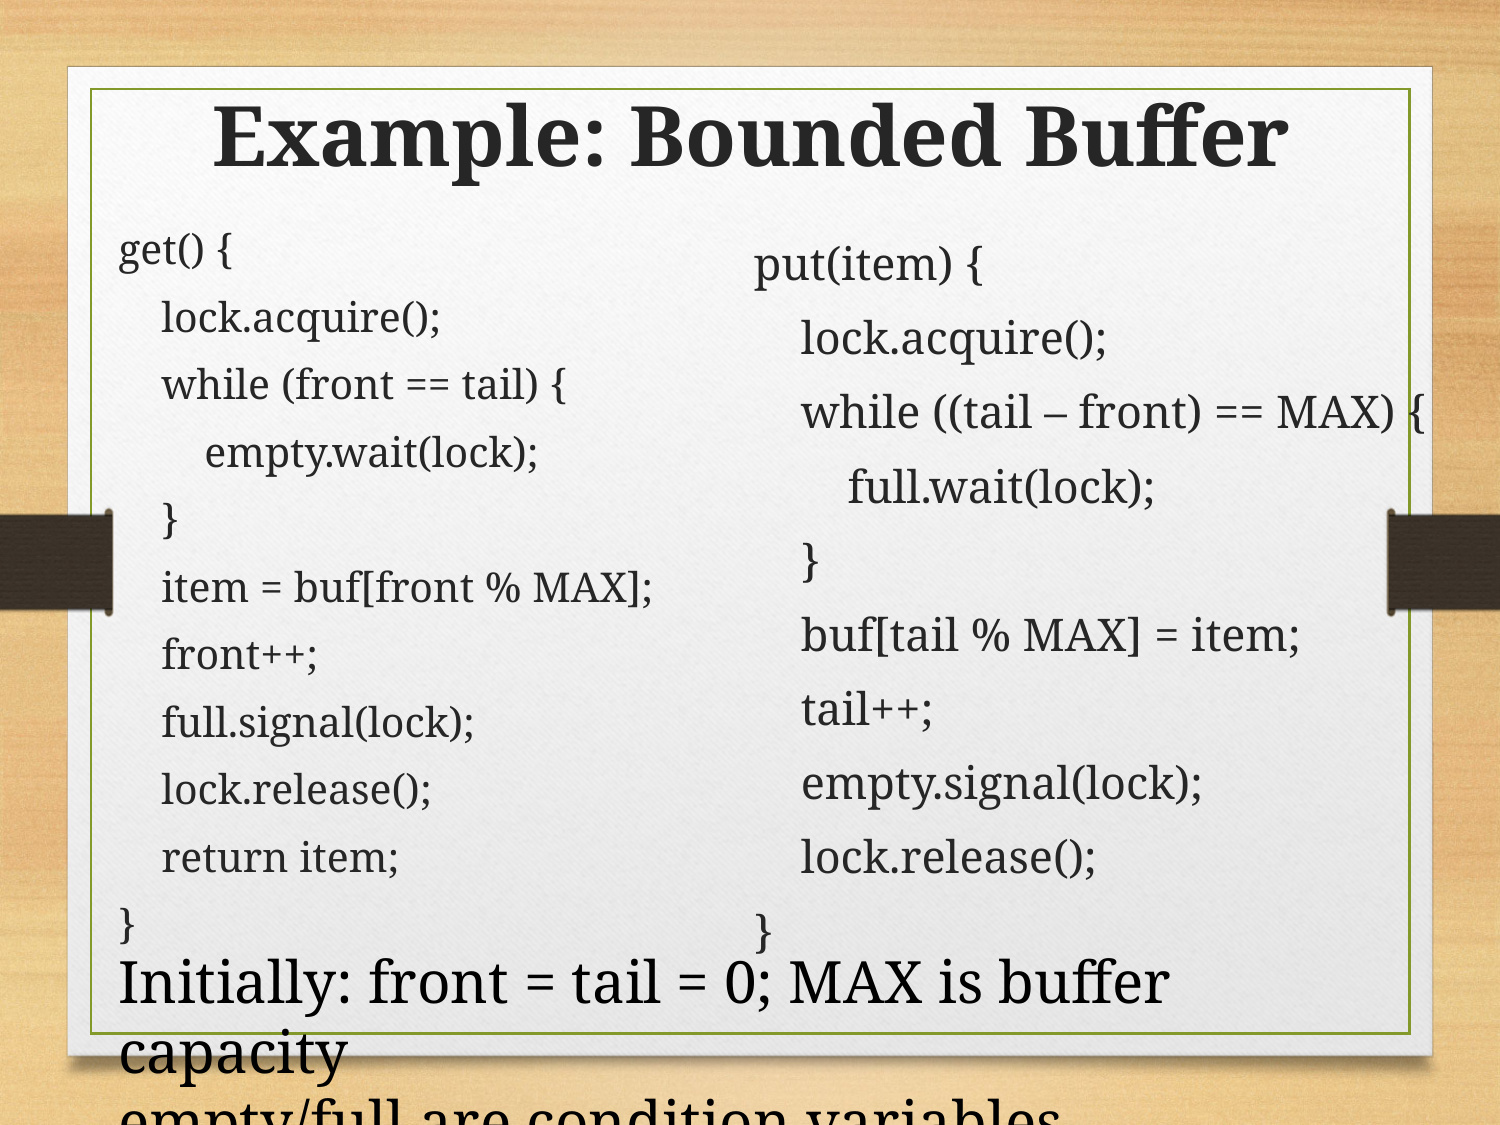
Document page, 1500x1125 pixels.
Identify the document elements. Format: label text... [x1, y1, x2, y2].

title Example: Bounded Buffer [90, 26, 1413, 240]
text_box Initially: front = tail = 0; MAX is buffer capacity empty/full are condition variables [103, 937, 1413, 1125]
picture [0, 0, 1500, 1125]
list get() { lock.acquire(); while (front == tail) { empty.wait(lock); } item = buf[front % MAX]; front++; full.signal(lock); lock.release(); return item; } [103, 216, 752, 937]
list put(item) { lock.acquire(); while ((tail – front) == MAX) { full.wait(lock); } buf[tail % MAX] = item; tail++; empty.signal(lock); lock.release(); } [738, 228, 1477, 971]
